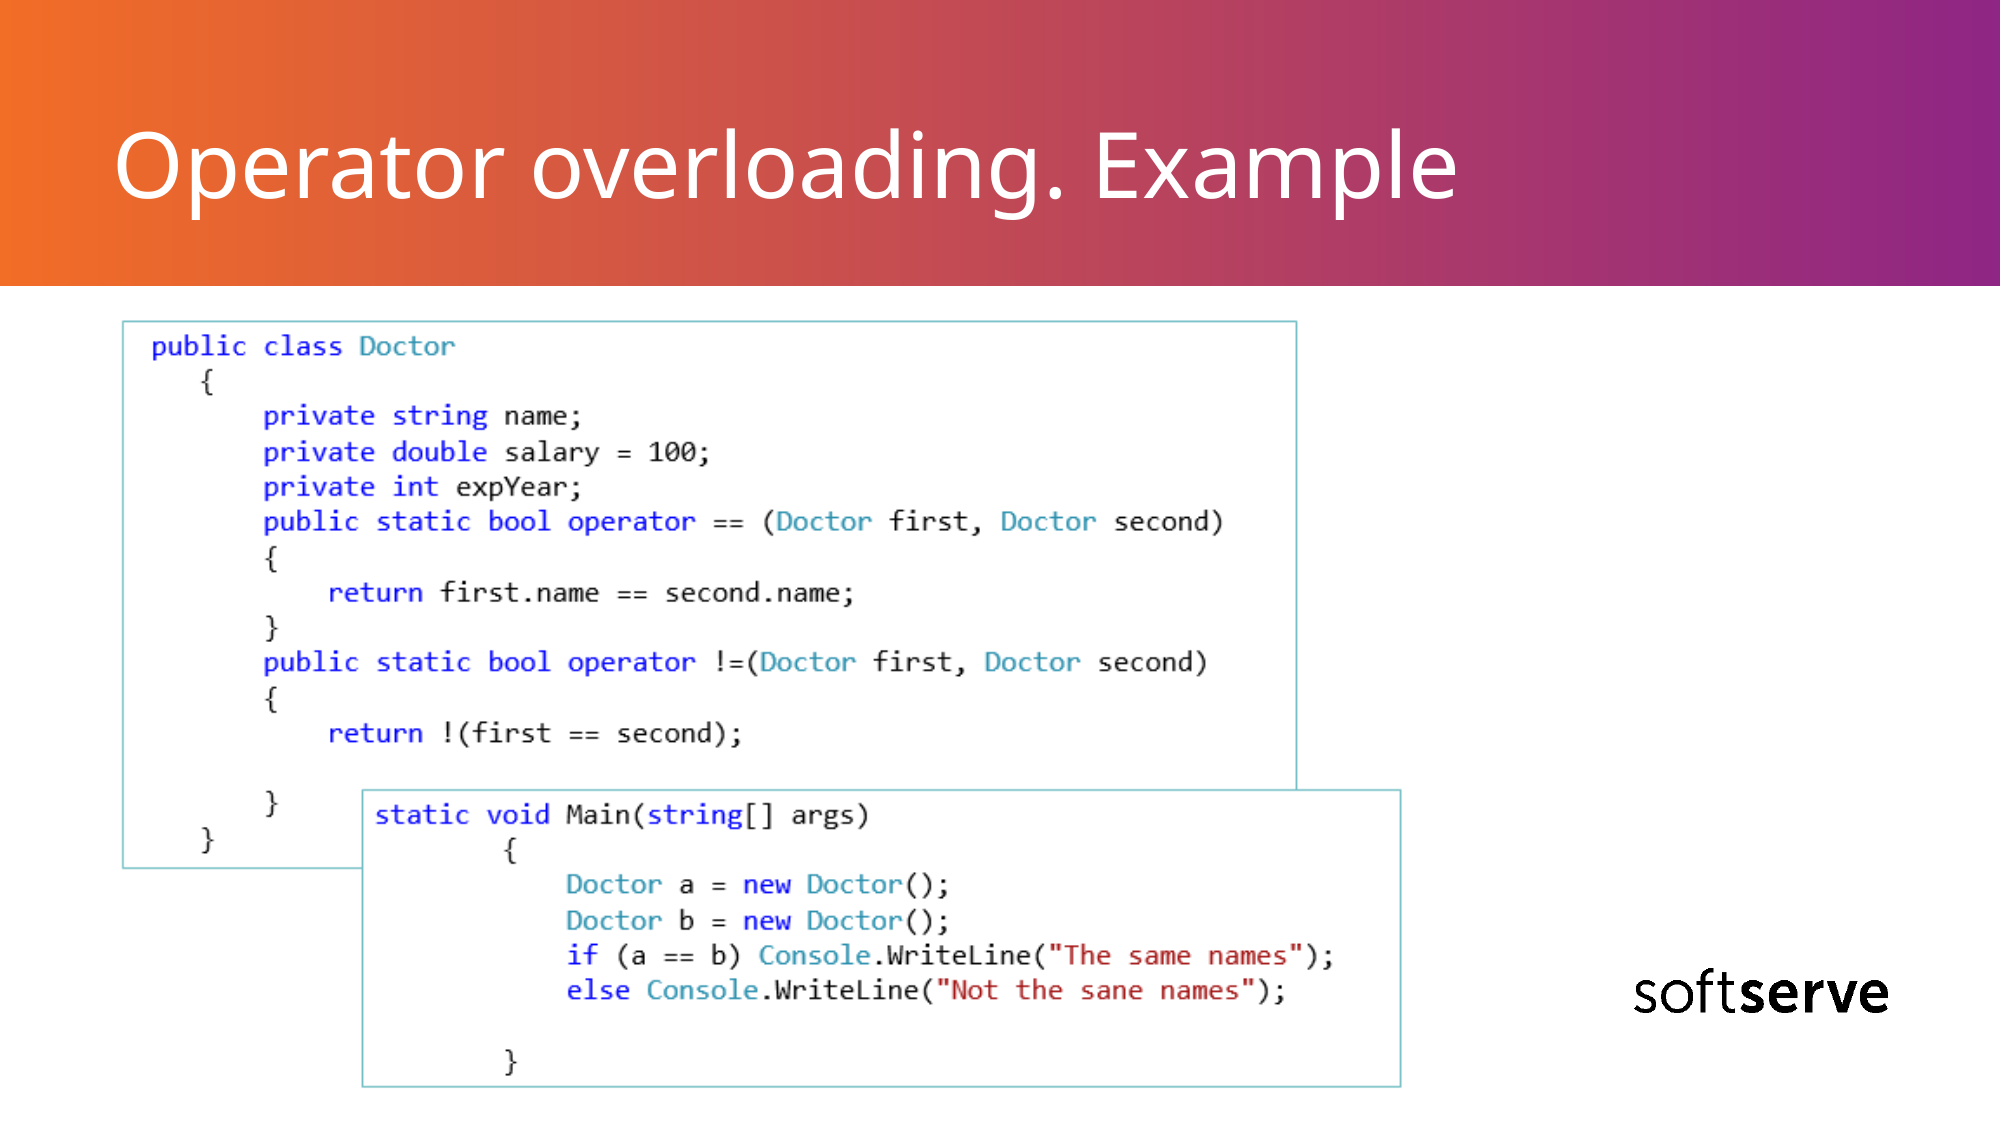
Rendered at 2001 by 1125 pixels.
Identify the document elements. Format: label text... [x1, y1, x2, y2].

picture [1634, 968, 1888, 1013]
picture [112, 307, 1414, 1095]
title Operator overloading. Example [112, 112, 1888, 225]
